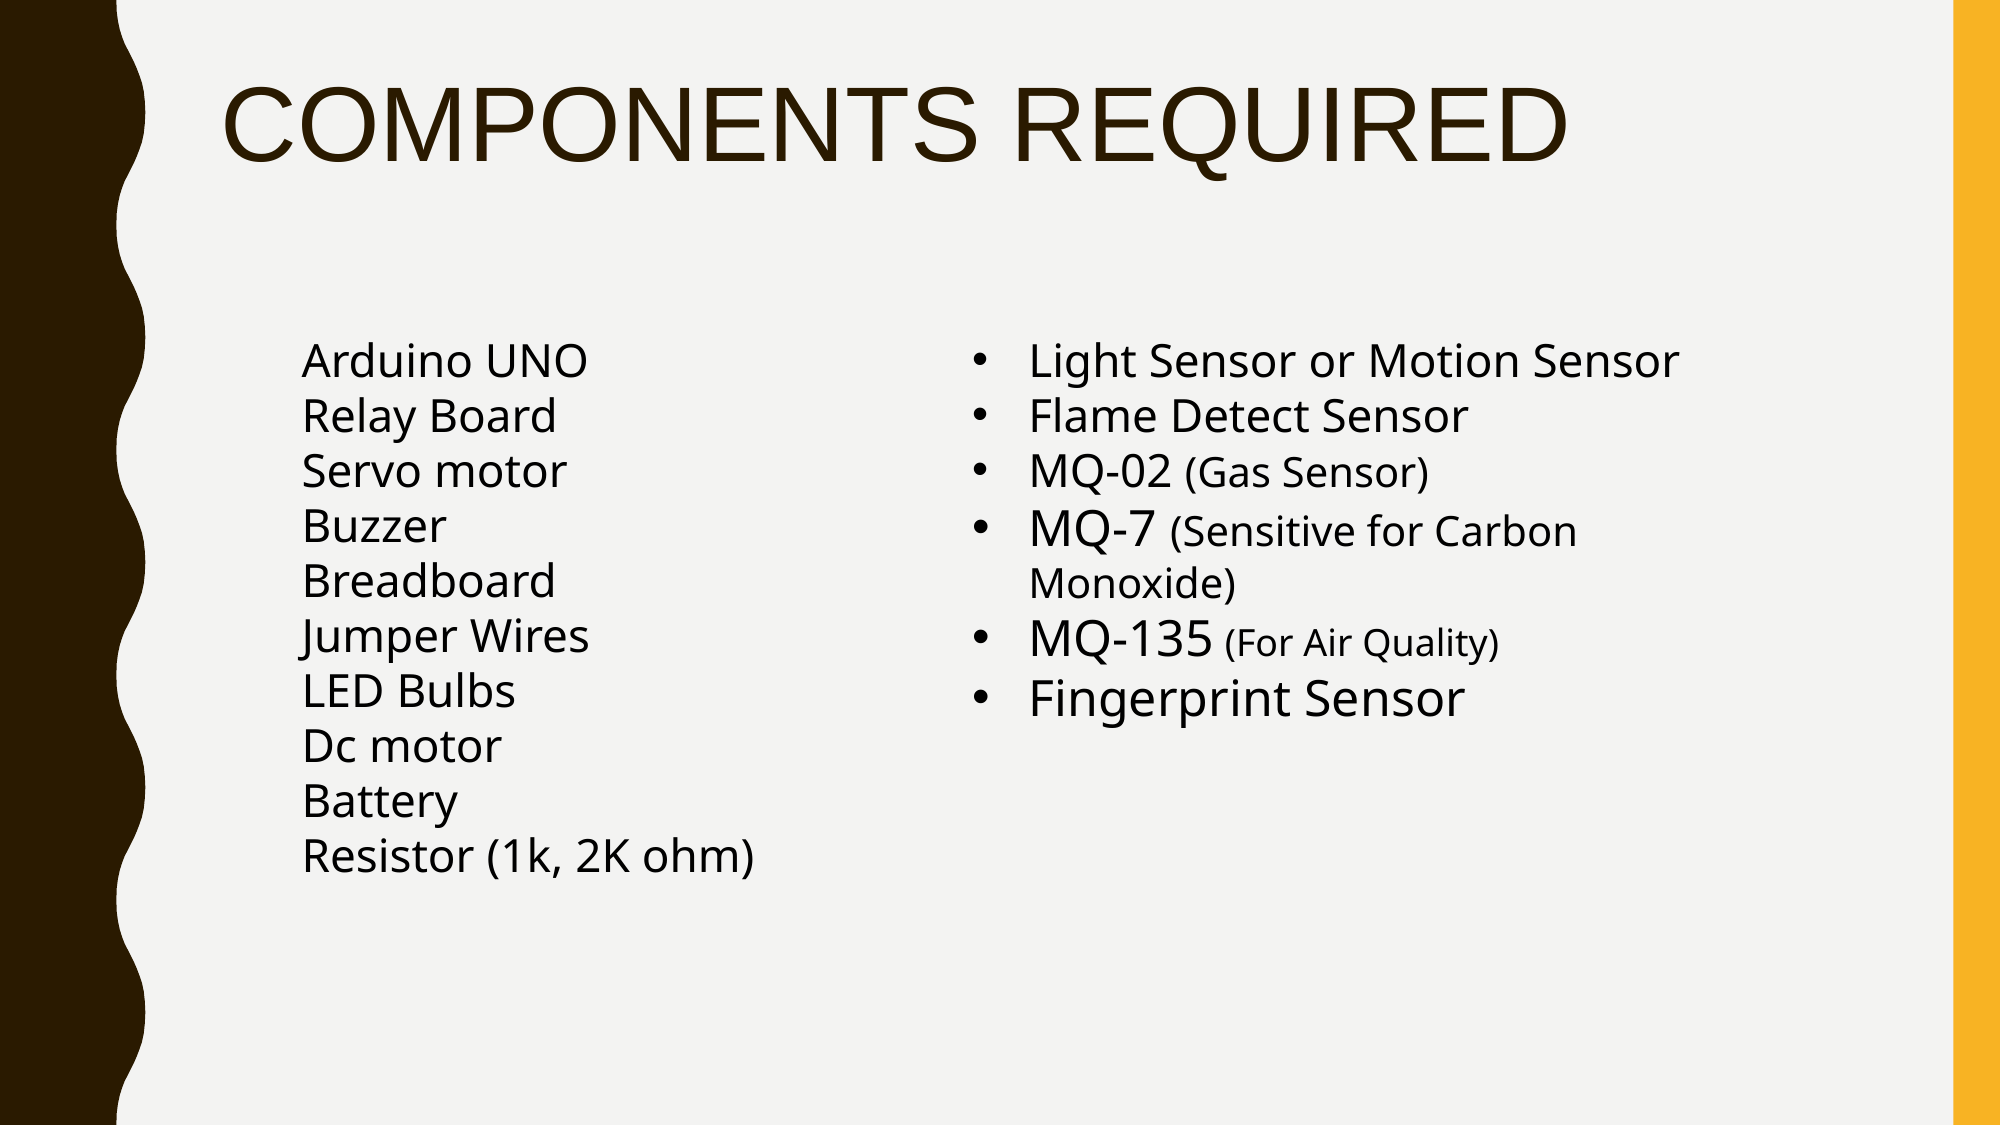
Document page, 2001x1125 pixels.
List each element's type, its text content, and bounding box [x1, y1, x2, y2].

title COMPONENTS REQUIRED [205, 62, 1875, 308]
text_box Light Sensor or Motion Sensor Flame Detect Sensor MQ-02 (Gas Sensor) MQ-7 (Sensitive for Carbon Monoxide) MQ-135 (For Air Quality) Fingerprint Sensor [957, 324, 1783, 794]
text_box Arduino UNO Relay Board Servo motor Buzzer Breadboard Jumper Wires LED Bulbs Dc motor Battery Resistor (1k, 2K ohm) [286, 324, 889, 951]
